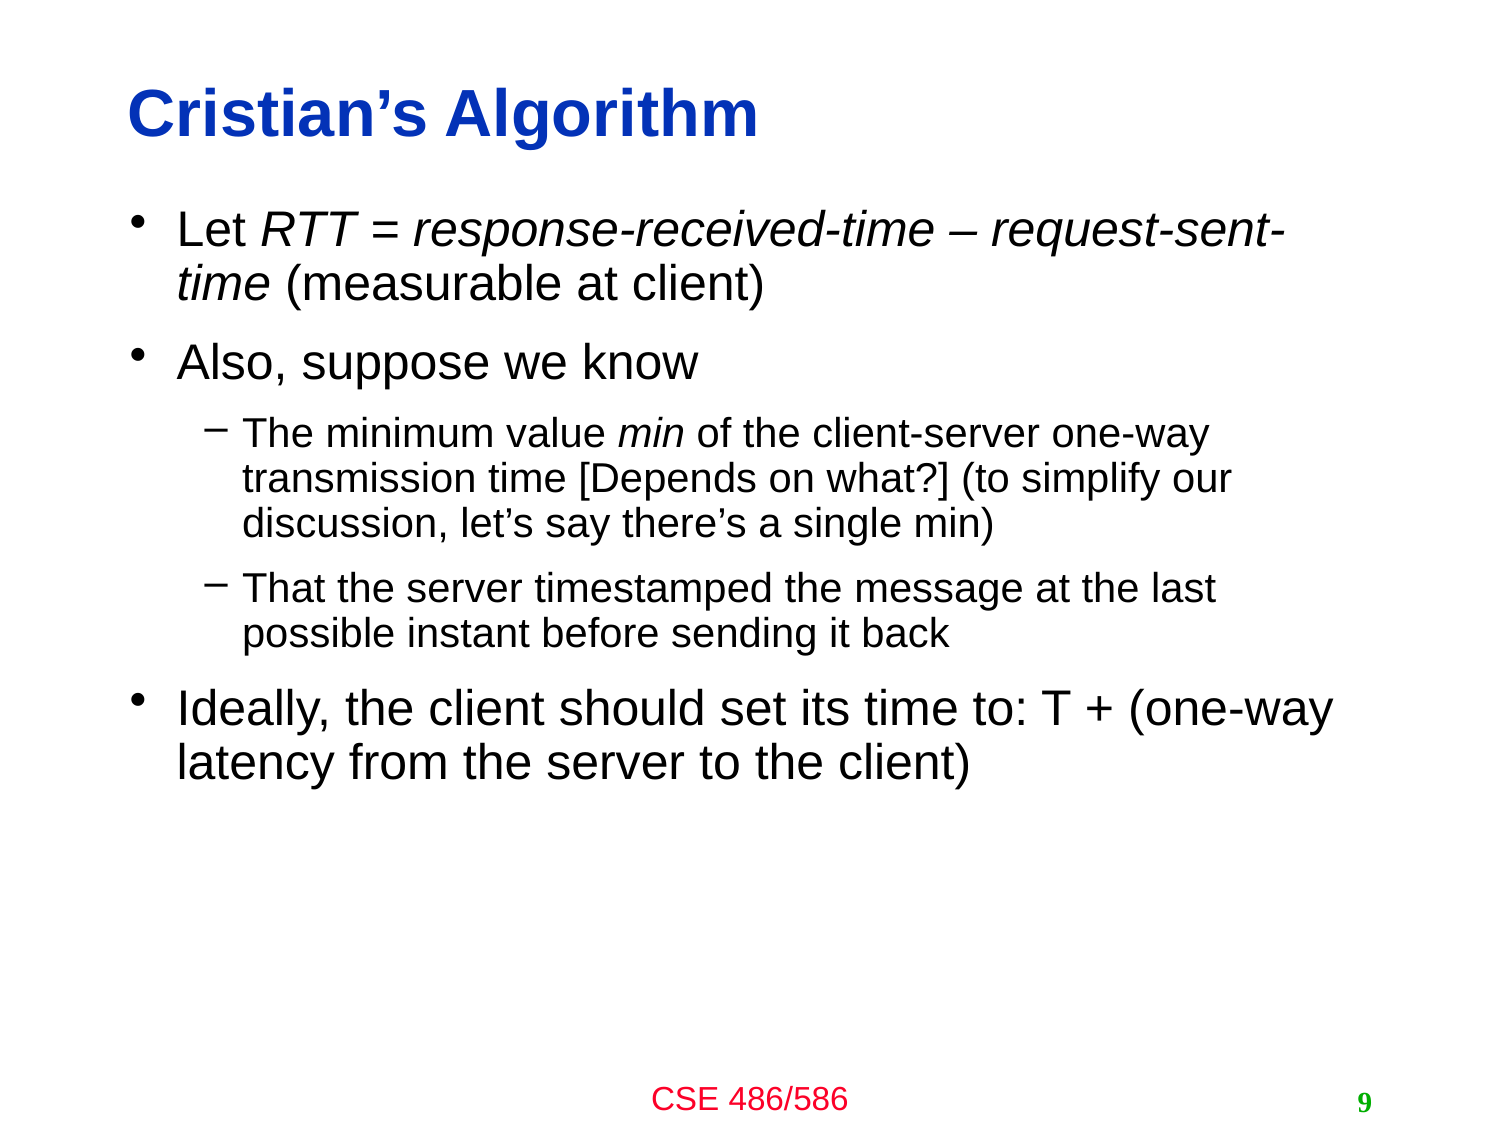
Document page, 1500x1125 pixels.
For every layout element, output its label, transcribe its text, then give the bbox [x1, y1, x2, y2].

list Let RTT = response-received-time – request-sent-time (measurable at client) Also, suppose we know The minimum value min of the client-server one-way transmission time [Depends on what?] (to simplify our discussion, let’s say there’s a single min) That the server timestamped the message at the last possible instant before sending it back Ideally, the client should set its time to: T + (one-way latency from the server to the client) [114, 195, 1376, 1005]
slide_number 9 [1074, 1076, 1388, 1125]
title Cristian’s Algorithm [112, 53, 1310, 176]
